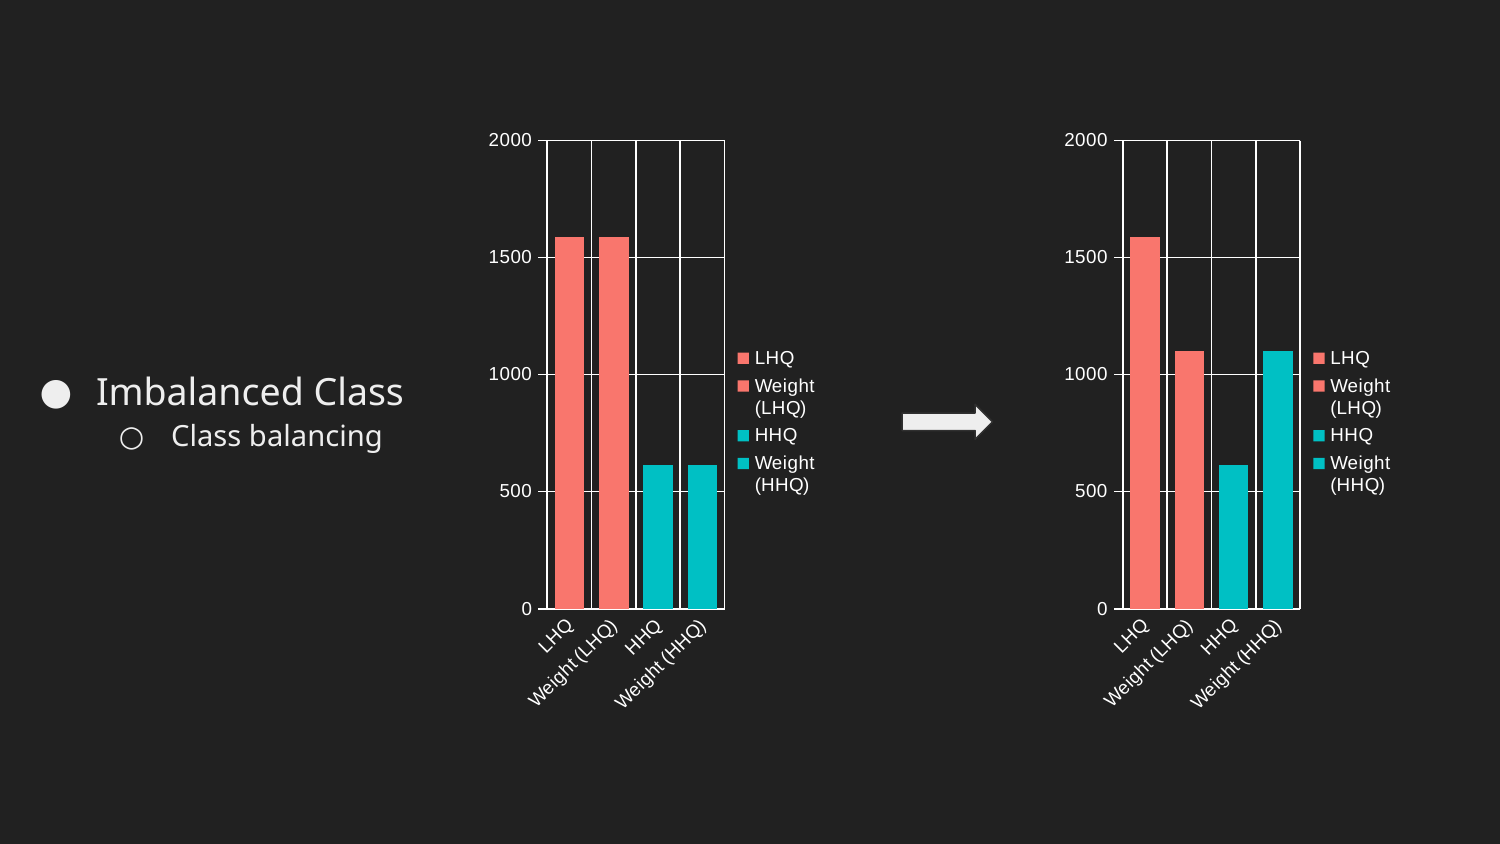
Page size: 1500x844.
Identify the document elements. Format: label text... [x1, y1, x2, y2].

chart [1057, 117, 1409, 727]
text_box [902, 404, 993, 440]
list Imbalanced Class Class balancing [5, 345, 437, 578]
chart [481, 117, 834, 727]
